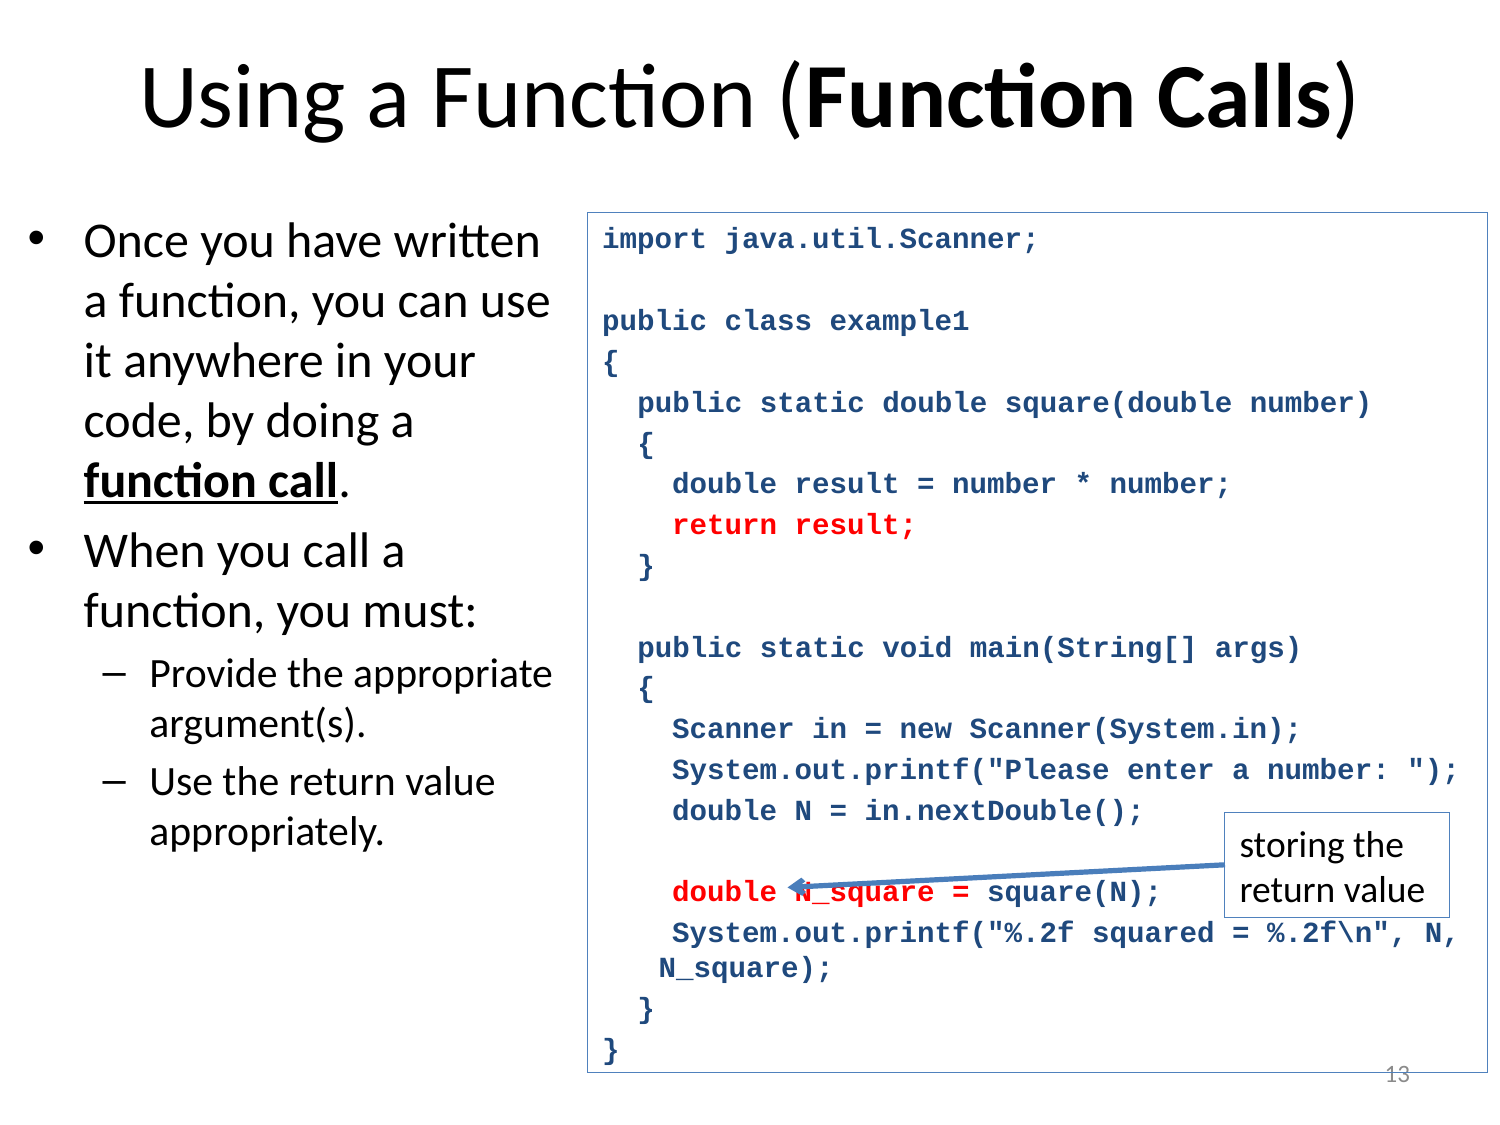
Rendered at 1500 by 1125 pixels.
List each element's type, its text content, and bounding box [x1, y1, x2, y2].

list Once you have written a function, you can use it anywhere in your code, by doing a function call. When you call a function, you must: Provide the appropriate argument(s). Use the return value appropriately. [12, 200, 575, 1092]
text_box storing the return value [1224, 812, 1450, 918]
slide_number 13 [1074, 1073, 1425, 1103]
title Using a Function (Function Calls) [75, 20, 1425, 163]
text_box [787, 865, 1226, 888]
text_box import java.util.Scanner; public class example1 { public static double square(double number) { double result = number * number; return result; } public static void main(String[] args) { Scanner in = new Scanner(System.in); System.out.printf("Please enter a number: "); double N = in.nextDouble(); double N_square = square(N); System.out.printf("%.2f squared = %.2f\n", N, N_square); } } [587, 212, 1488, 1073]
